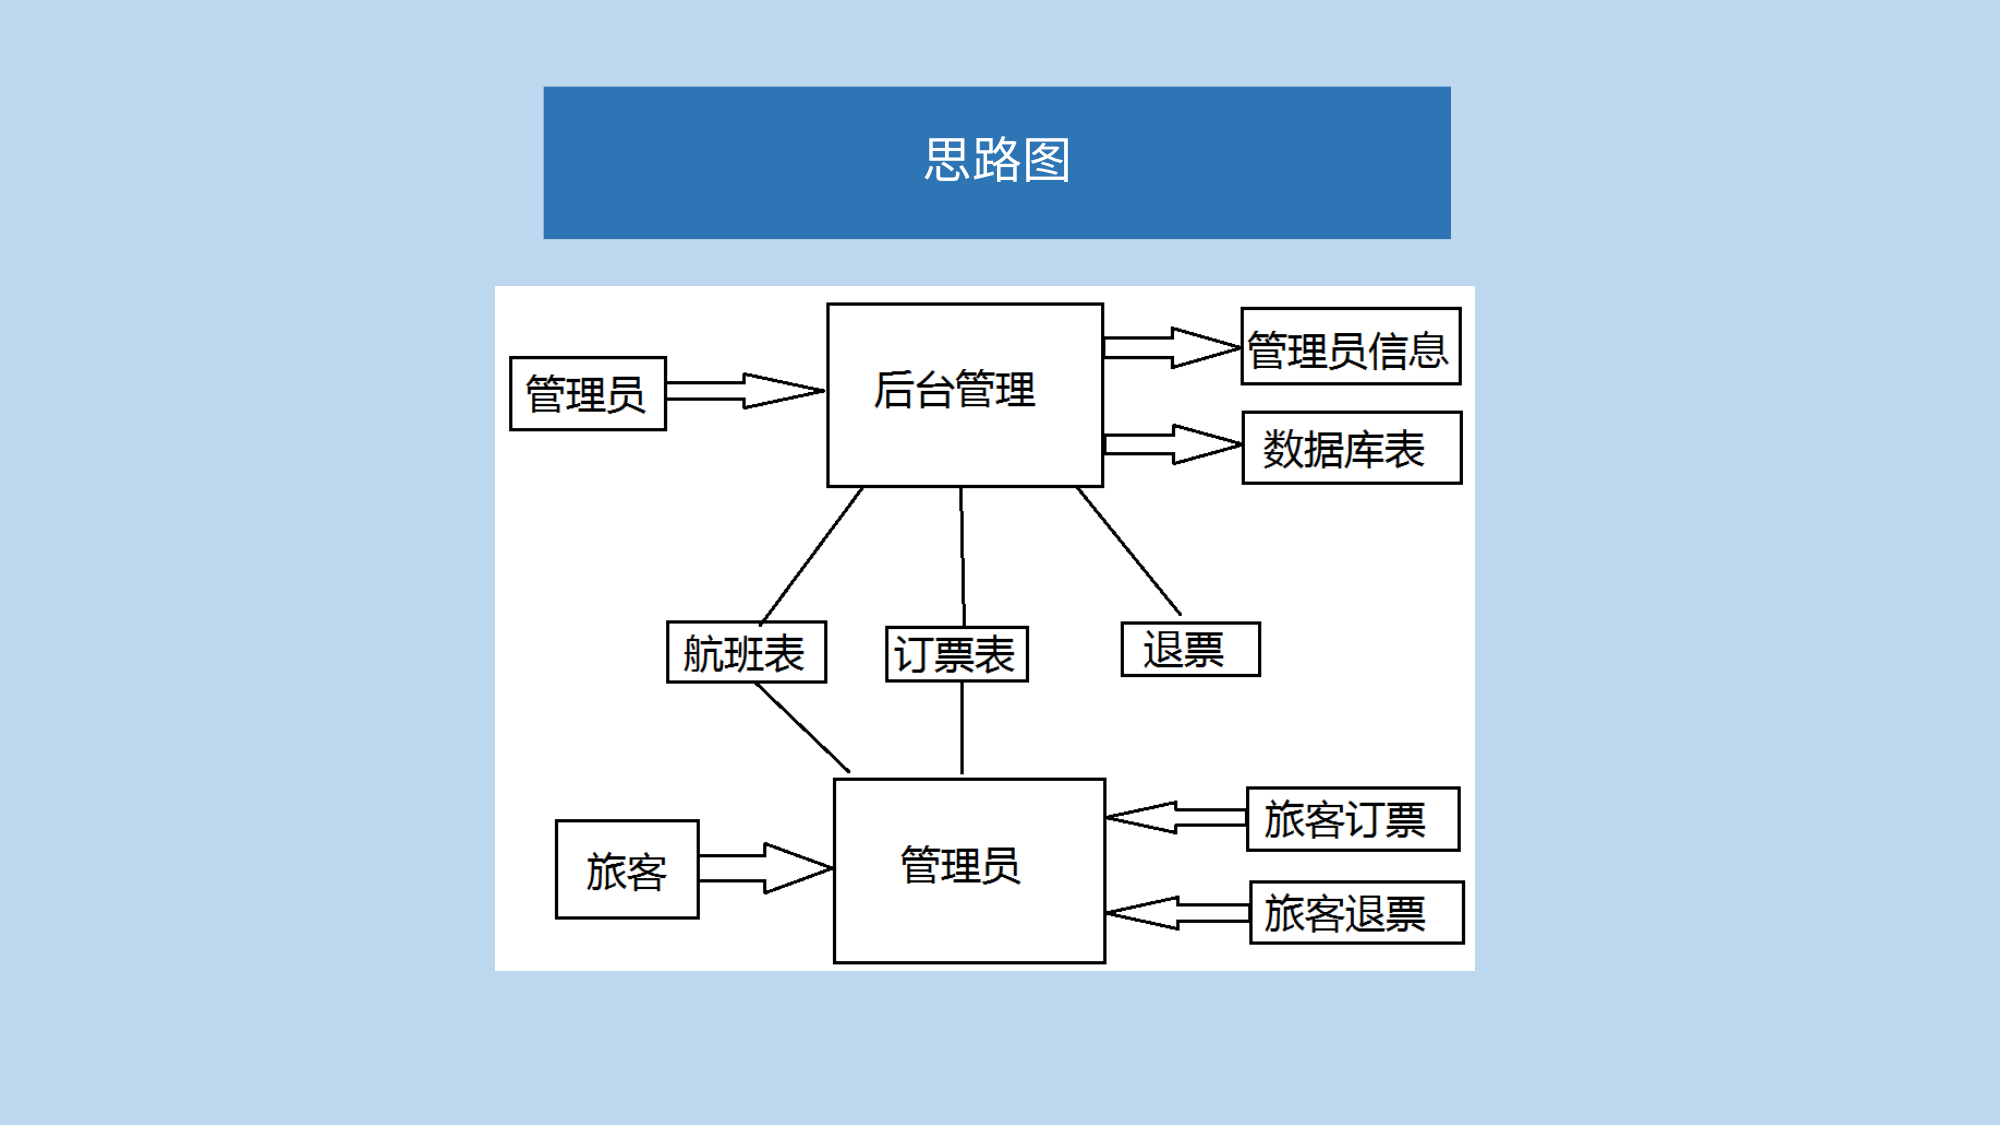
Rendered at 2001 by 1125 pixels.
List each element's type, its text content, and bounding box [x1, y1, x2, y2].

title 思路图 [543, 86, 1452, 240]
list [494, 285, 1475, 971]
